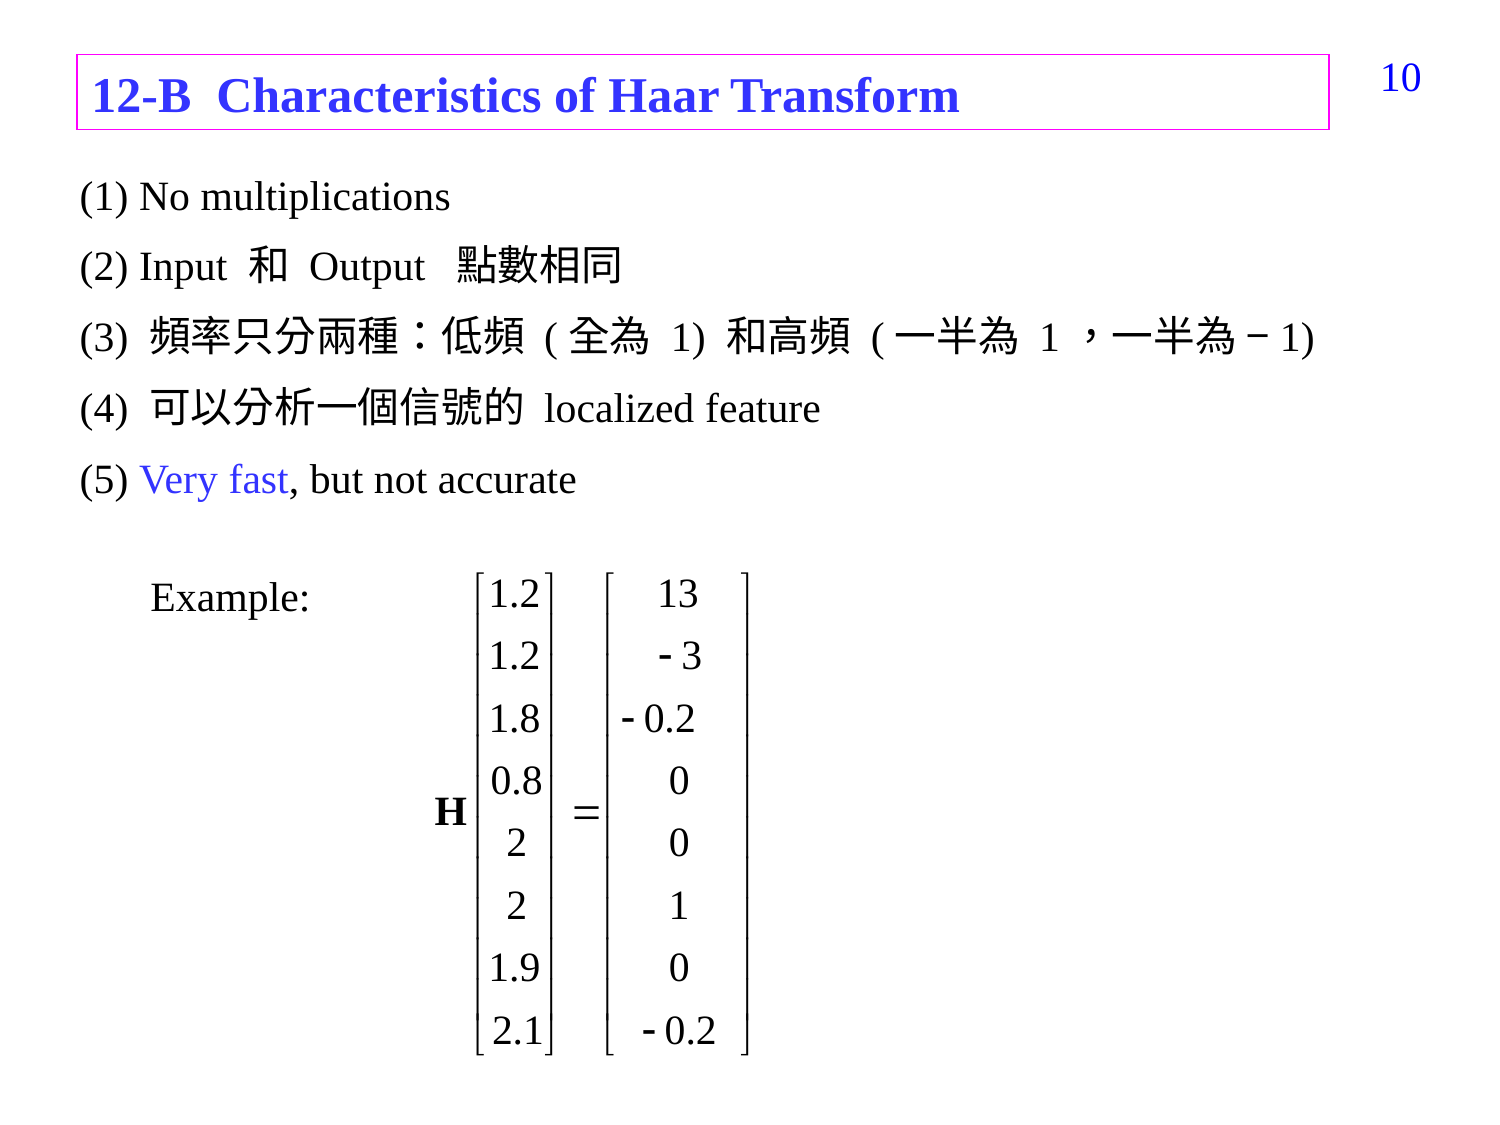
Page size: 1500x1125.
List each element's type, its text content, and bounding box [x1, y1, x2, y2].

text_box 12-B Characteristics of Haar Transform [76, 54, 1329, 130]
text_box Example: [135, 562, 502, 628]
slide_number 350 [1304, 42, 1437, 122]
text_box (1) No multiplications (2) Input 和 Output 點數相同 (3) 頻率只分兩種：低頻 (全為 1) 和高頻 (一半為 1，一半為 −1) (4) 可以分析一個信號的 localized feature (5) Very fast, but not accurate [64, 160, 1412, 510]
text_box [430, 568, 760, 1061]
